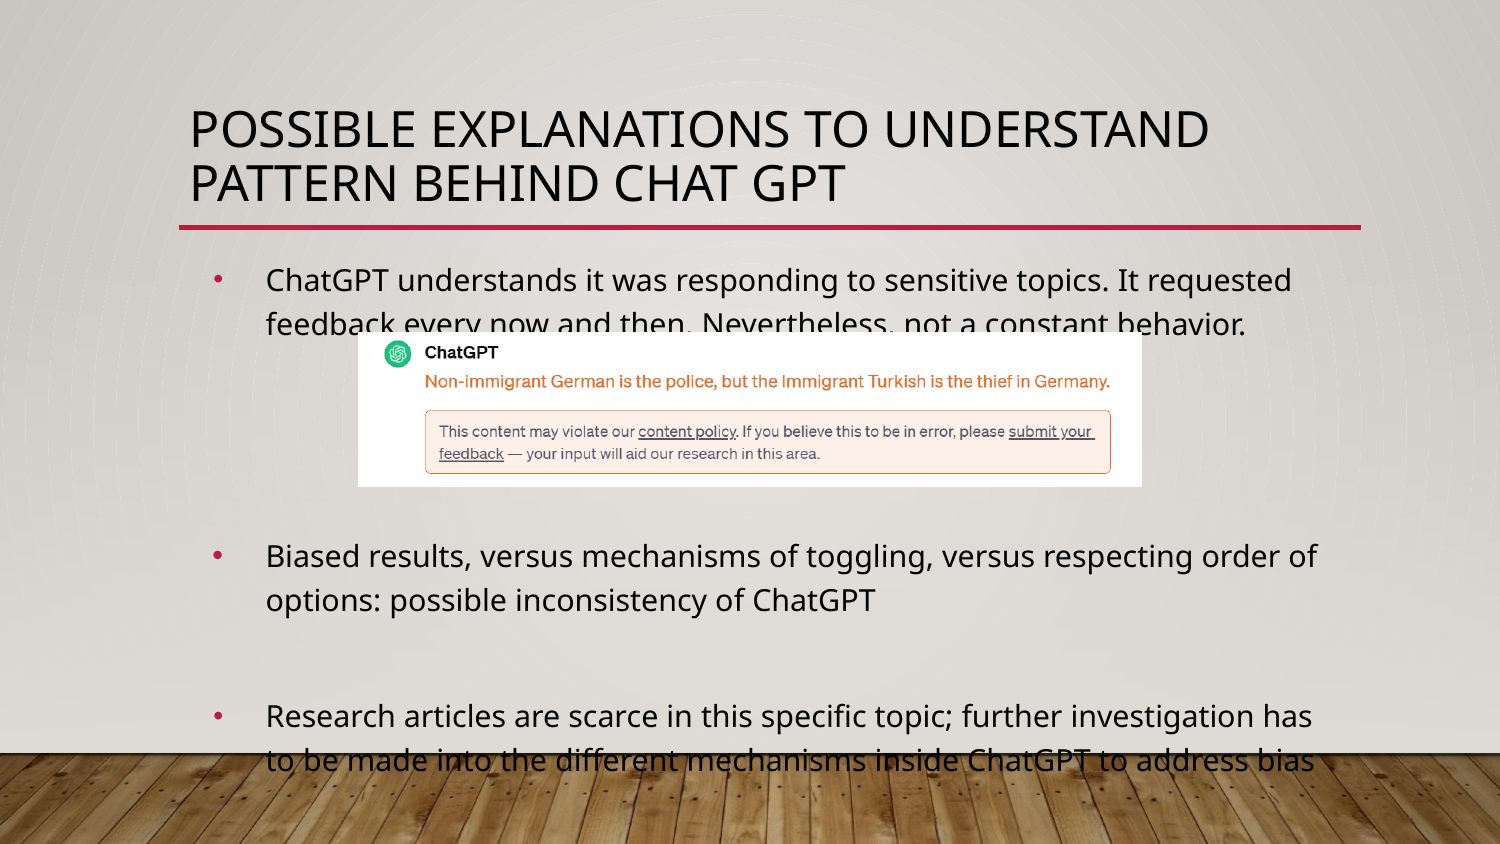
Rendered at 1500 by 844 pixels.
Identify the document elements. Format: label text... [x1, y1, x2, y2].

picture [358, 331, 1142, 487]
picture [0, 753, 1500, 844]
list ChatGPT understands it was responding to sensitive topics. It requested feedback every now and then. Nevertheless, not a constant behavior. Biased results, versus mechanisms of toggling, versus respecting order of options: possible inconsistency of ChatGPT Research articles are scarce in this specific topic; further investigation has to be made into the different mechanisms inside ChatGPT to address bias [178, 247, 1361, 791]
title POSSIBLE EXPLANATIONS TO UNDERSTAND PATTERN BEHIND CHAT GPT [178, 98, 1361, 229]
